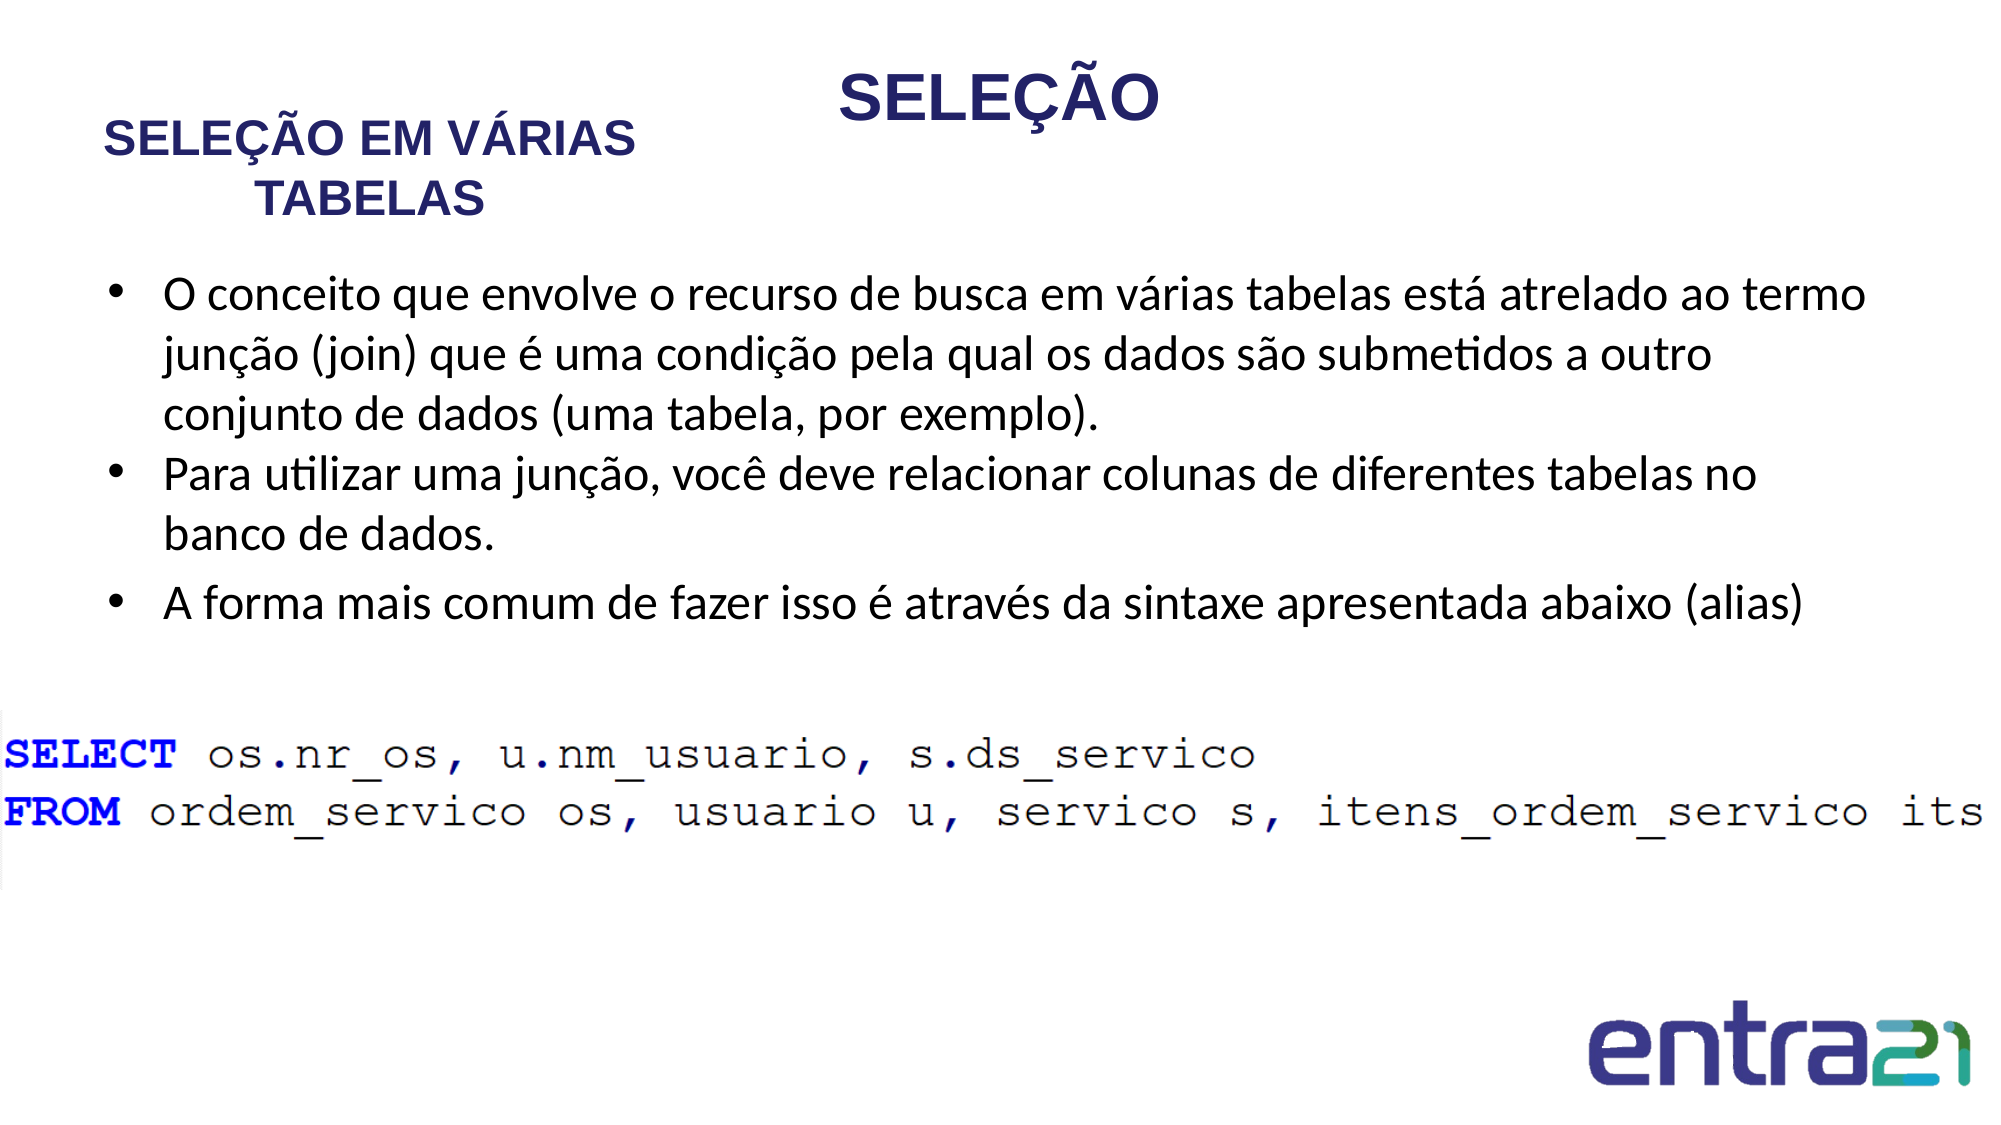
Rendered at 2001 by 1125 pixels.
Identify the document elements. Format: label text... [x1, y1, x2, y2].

picture [0, 709, 1990, 890]
text_box A forma mais comum de fazer isso é através da sintaxe apresentada abaixo (alias) [92, 562, 2000, 638]
text_box Seleção em Várias Tabelas [27, 71, 713, 260]
picture [1587, 997, 1979, 1125]
text_box Seleção [249, 0, 1750, 188]
text_box O conceito que envolve o recurso de busca em várias tabelas está atrelado ao termo junção (join) que é uma condição pela qual os dados são submetidos a outro conjunto de dados (uma tabela, por exemplo). Para utilizar uma junção, você deve relacionar colunas de diferentes tabelas no banco de dados. [92, 253, 1908, 562]
